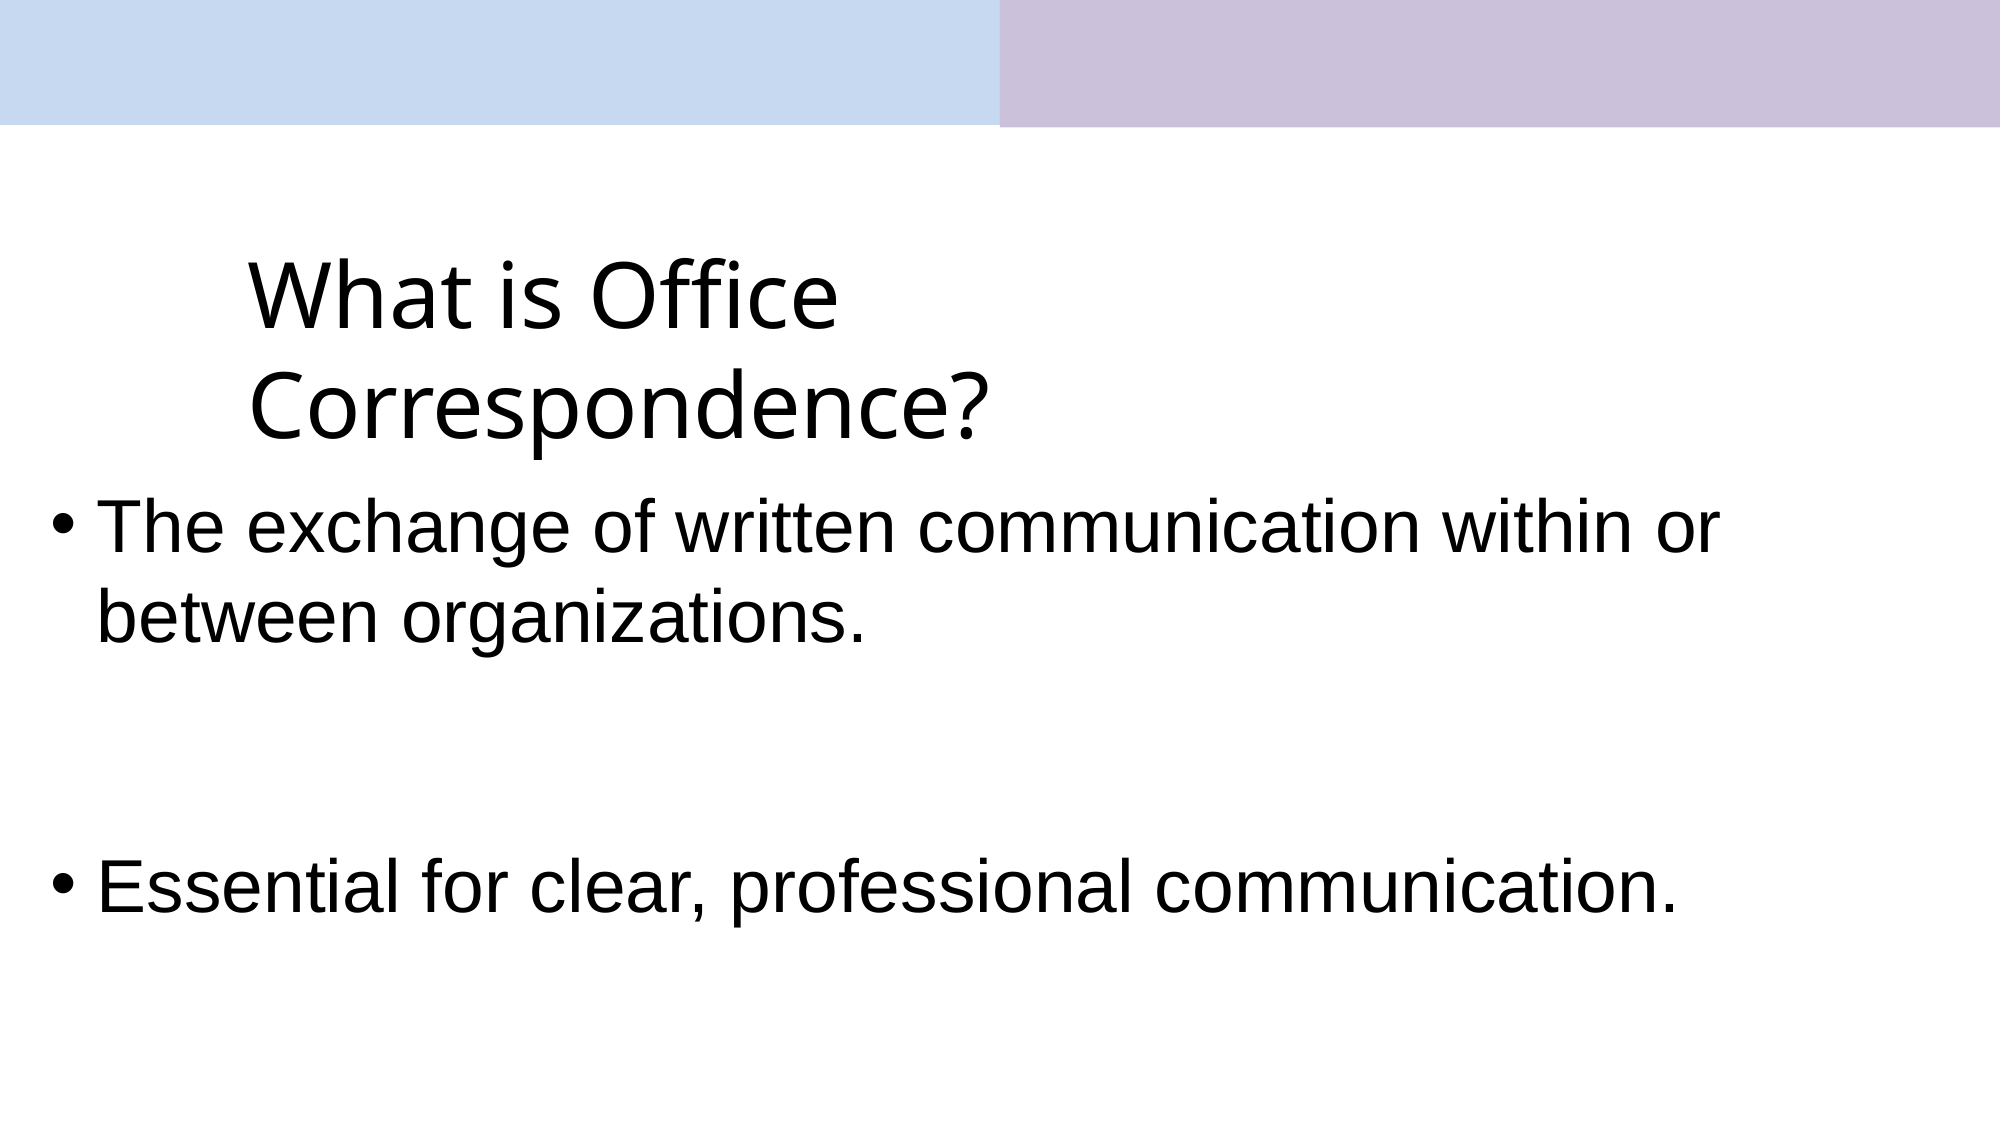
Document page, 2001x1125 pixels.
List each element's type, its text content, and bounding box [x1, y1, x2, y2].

text_box [998, 0, 2000, 130]
title What is Office Correspondence? [245, 234, 1416, 457]
text_box The exchange of written communication within or between organizations. Essential for clear, professional communication. [49, 474, 1988, 927]
text_box [0, 0, 998, 127]
